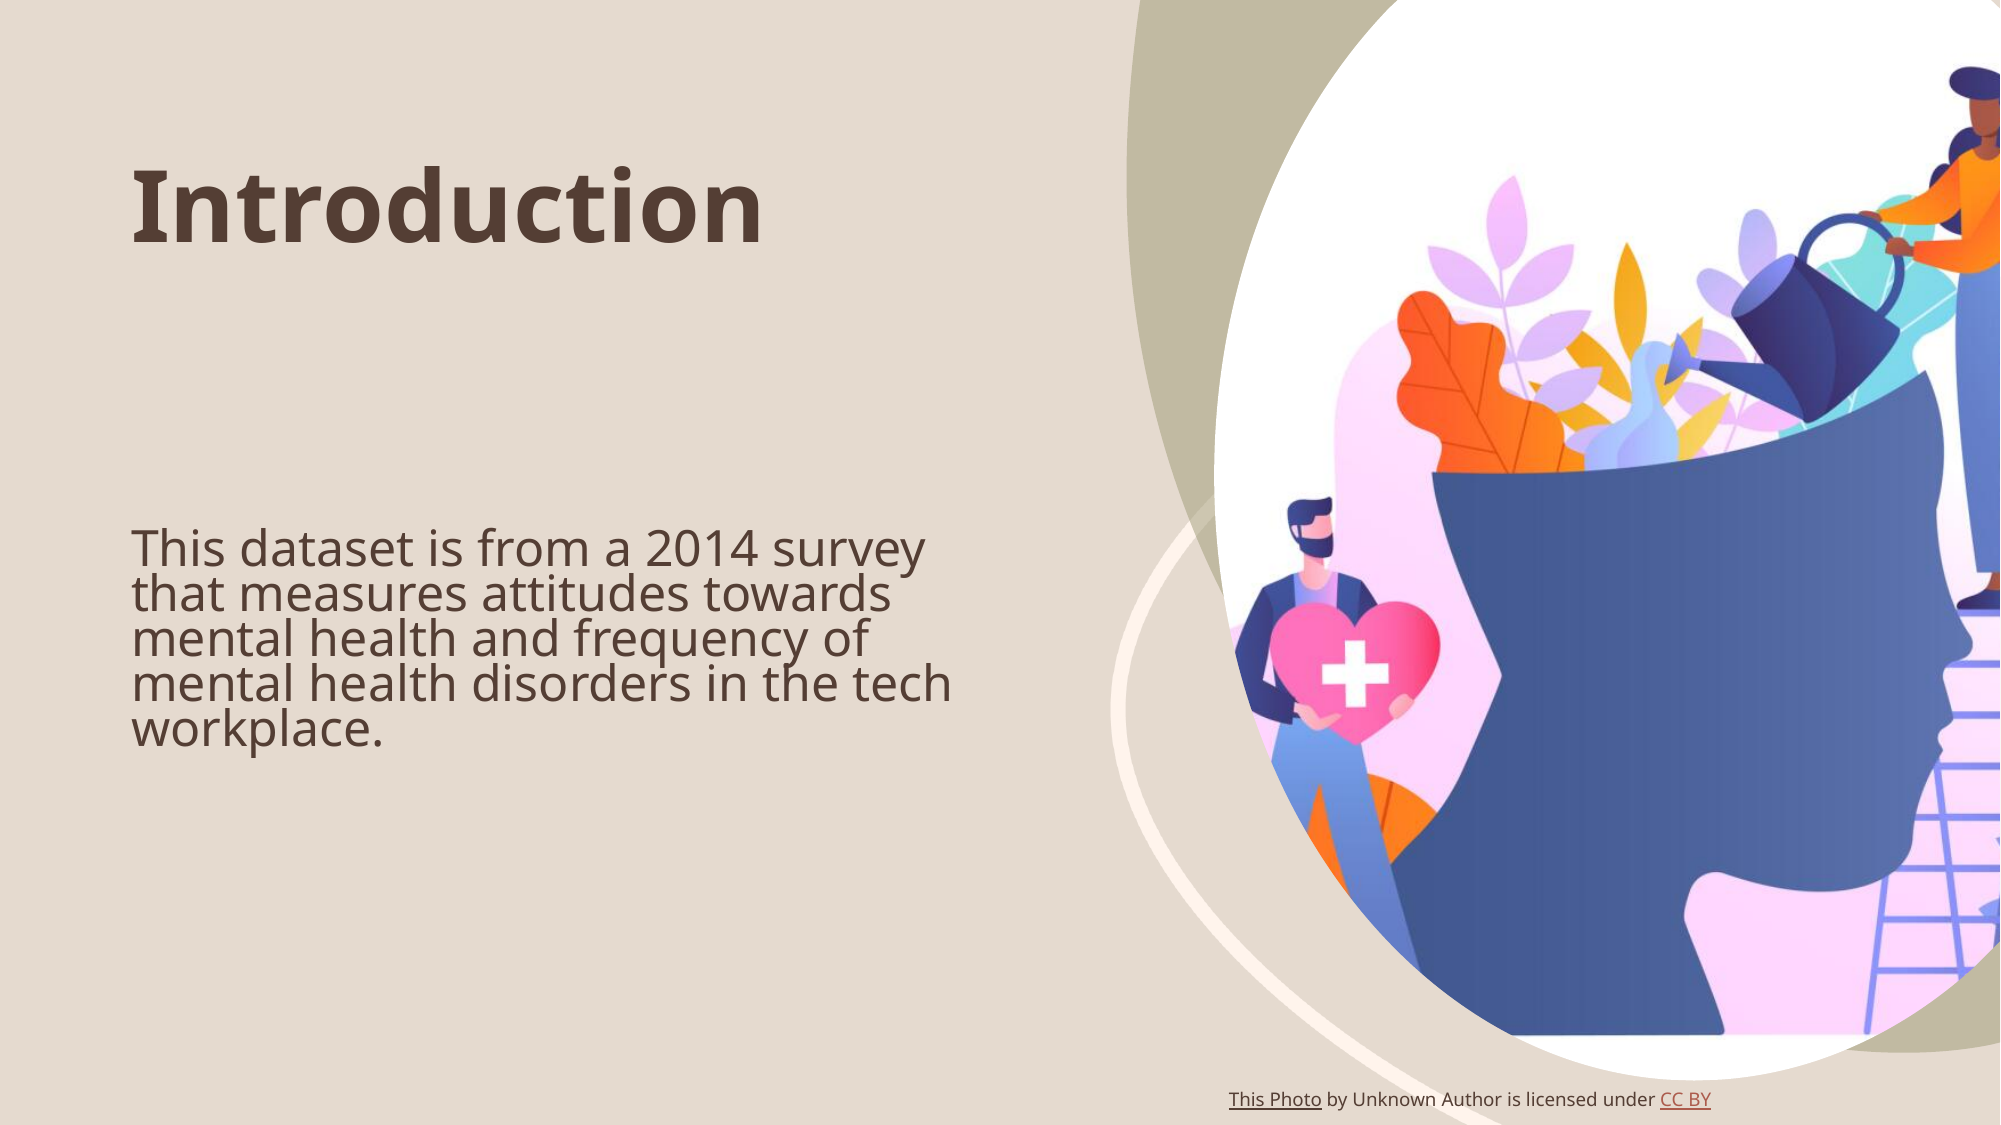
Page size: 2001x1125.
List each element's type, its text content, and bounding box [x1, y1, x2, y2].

picture [1110, 0, 2000, 1125]
title Introduction This dataset is from a 2014 survey that measures attitudes towards mental health and frequency of mental health disorders in the tech workplace. [116, 50, 1042, 876]
text_box This Photo by Unknown Author is licensed under CC BY [1214, 1081, 2000, 1121]
